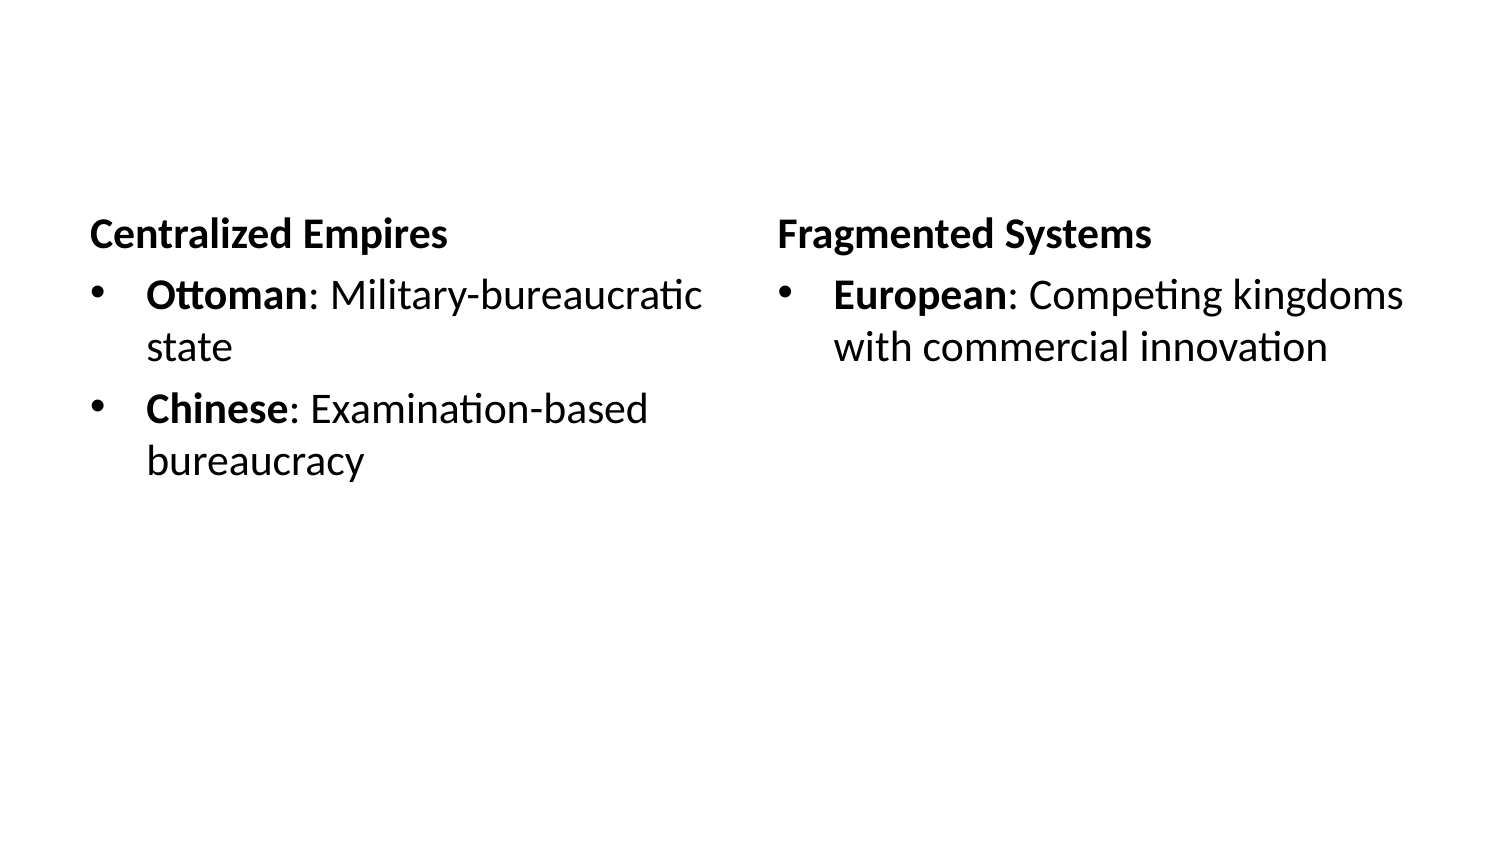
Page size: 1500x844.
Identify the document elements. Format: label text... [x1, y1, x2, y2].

list Centralized Empires Ottoman: Military-bureaucratic state Chinese: Examination-based bureaucracy [75, 196, 738, 754]
list Fragmented Systems European: Competing kingdoms with commercial innovation [762, 196, 1425, 754]
